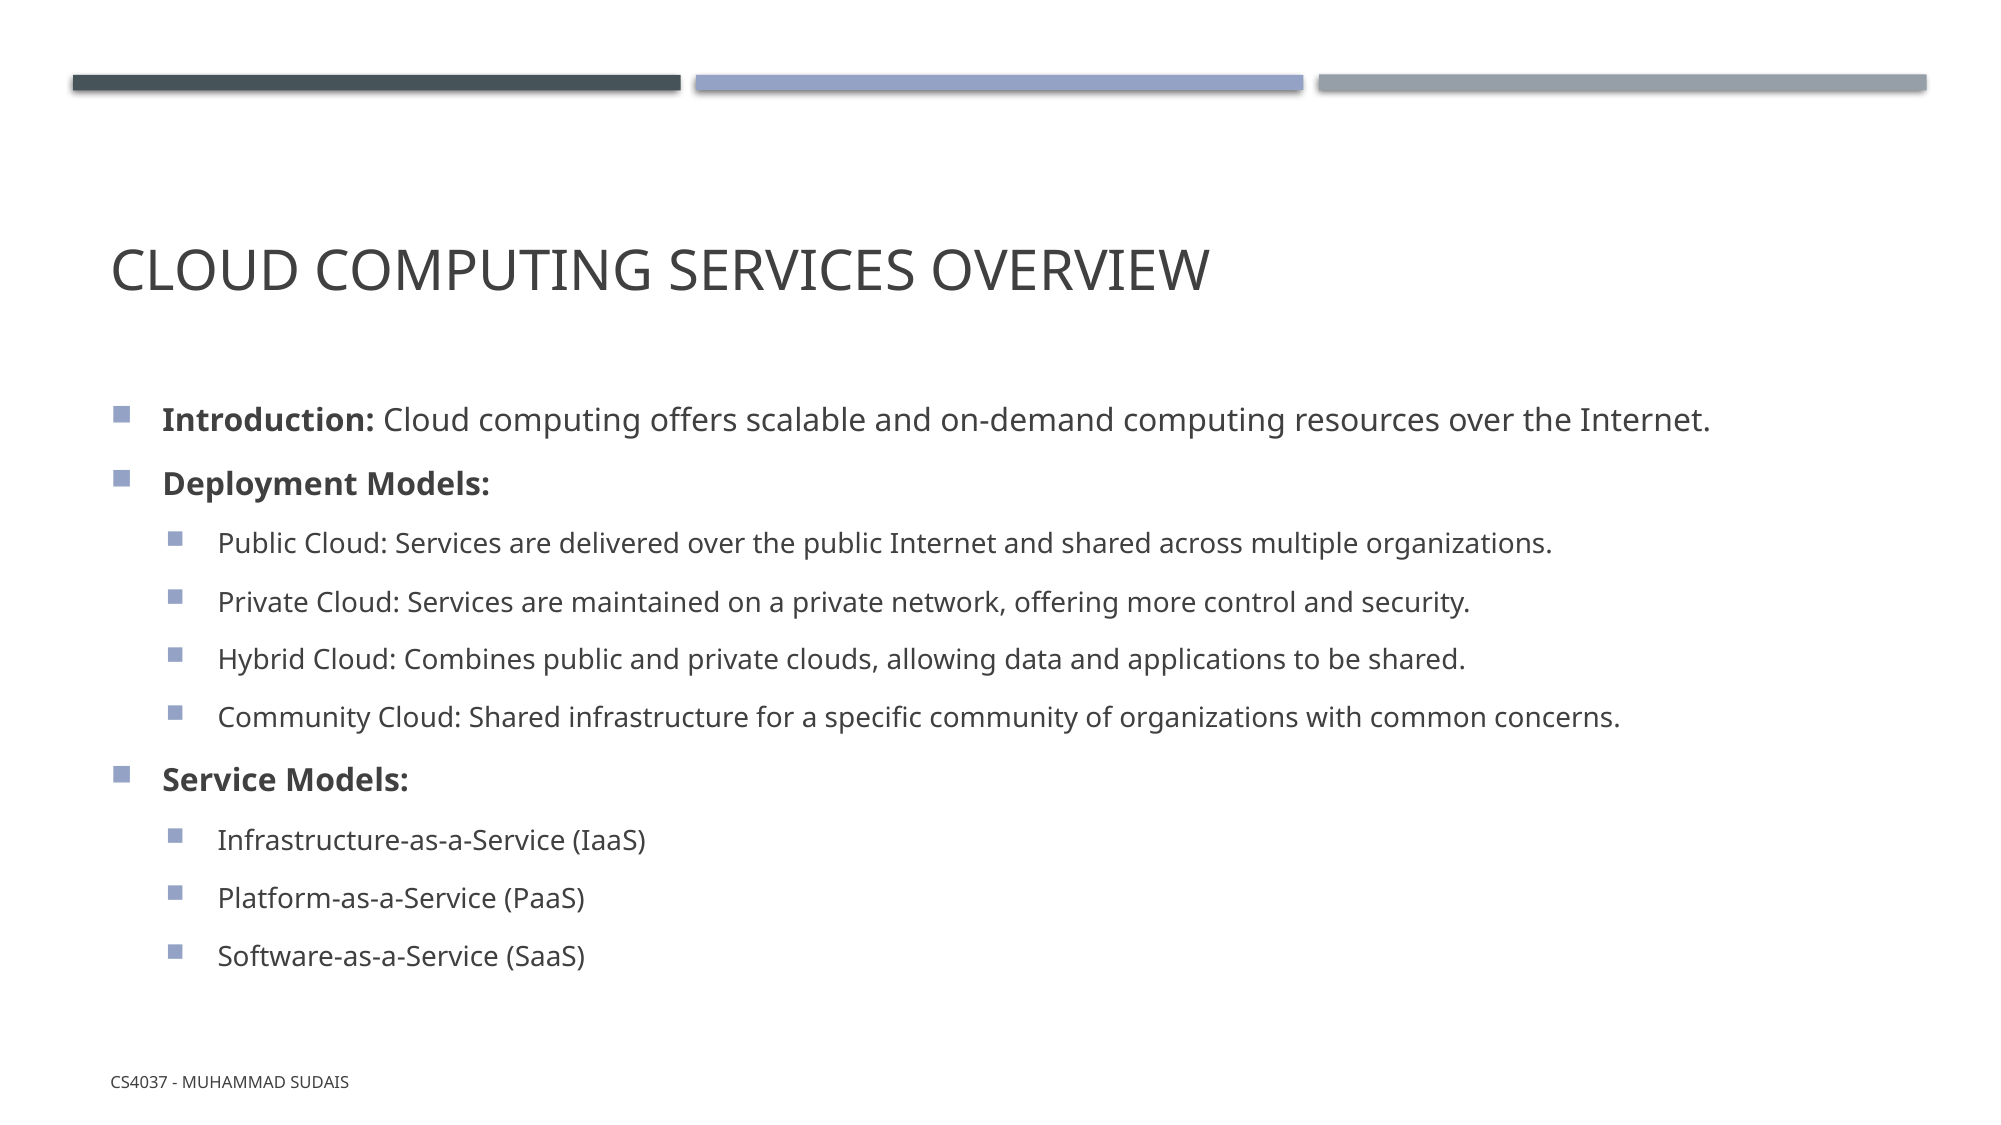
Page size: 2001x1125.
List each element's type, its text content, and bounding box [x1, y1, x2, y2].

title Cloud Computing Services Overview [95, 115, 1905, 311]
footer CS4037 - Muhammad Sudais [95, 1053, 1230, 1114]
list Introduction: Cloud computing offers scalable and on-demand computing resources over the Internet. Deployment Models: Public Cloud: Services are delivered over the public Internet and shared across multiple organizations. Private Cloud: Services are maintained on a private network, offering more control and security. Hybrid Cloud: Combines public and private clouds, allowing data and applications to be shared. Community Cloud: Shared infrastructure for a specific community of organizations with common concerns. Service Models: Infrastructure-as-a-Service (IaaS) Platform-as-a-Service (PaaS) Software-as-a-Service (SaaS) [95, 383, 1905, 981]
